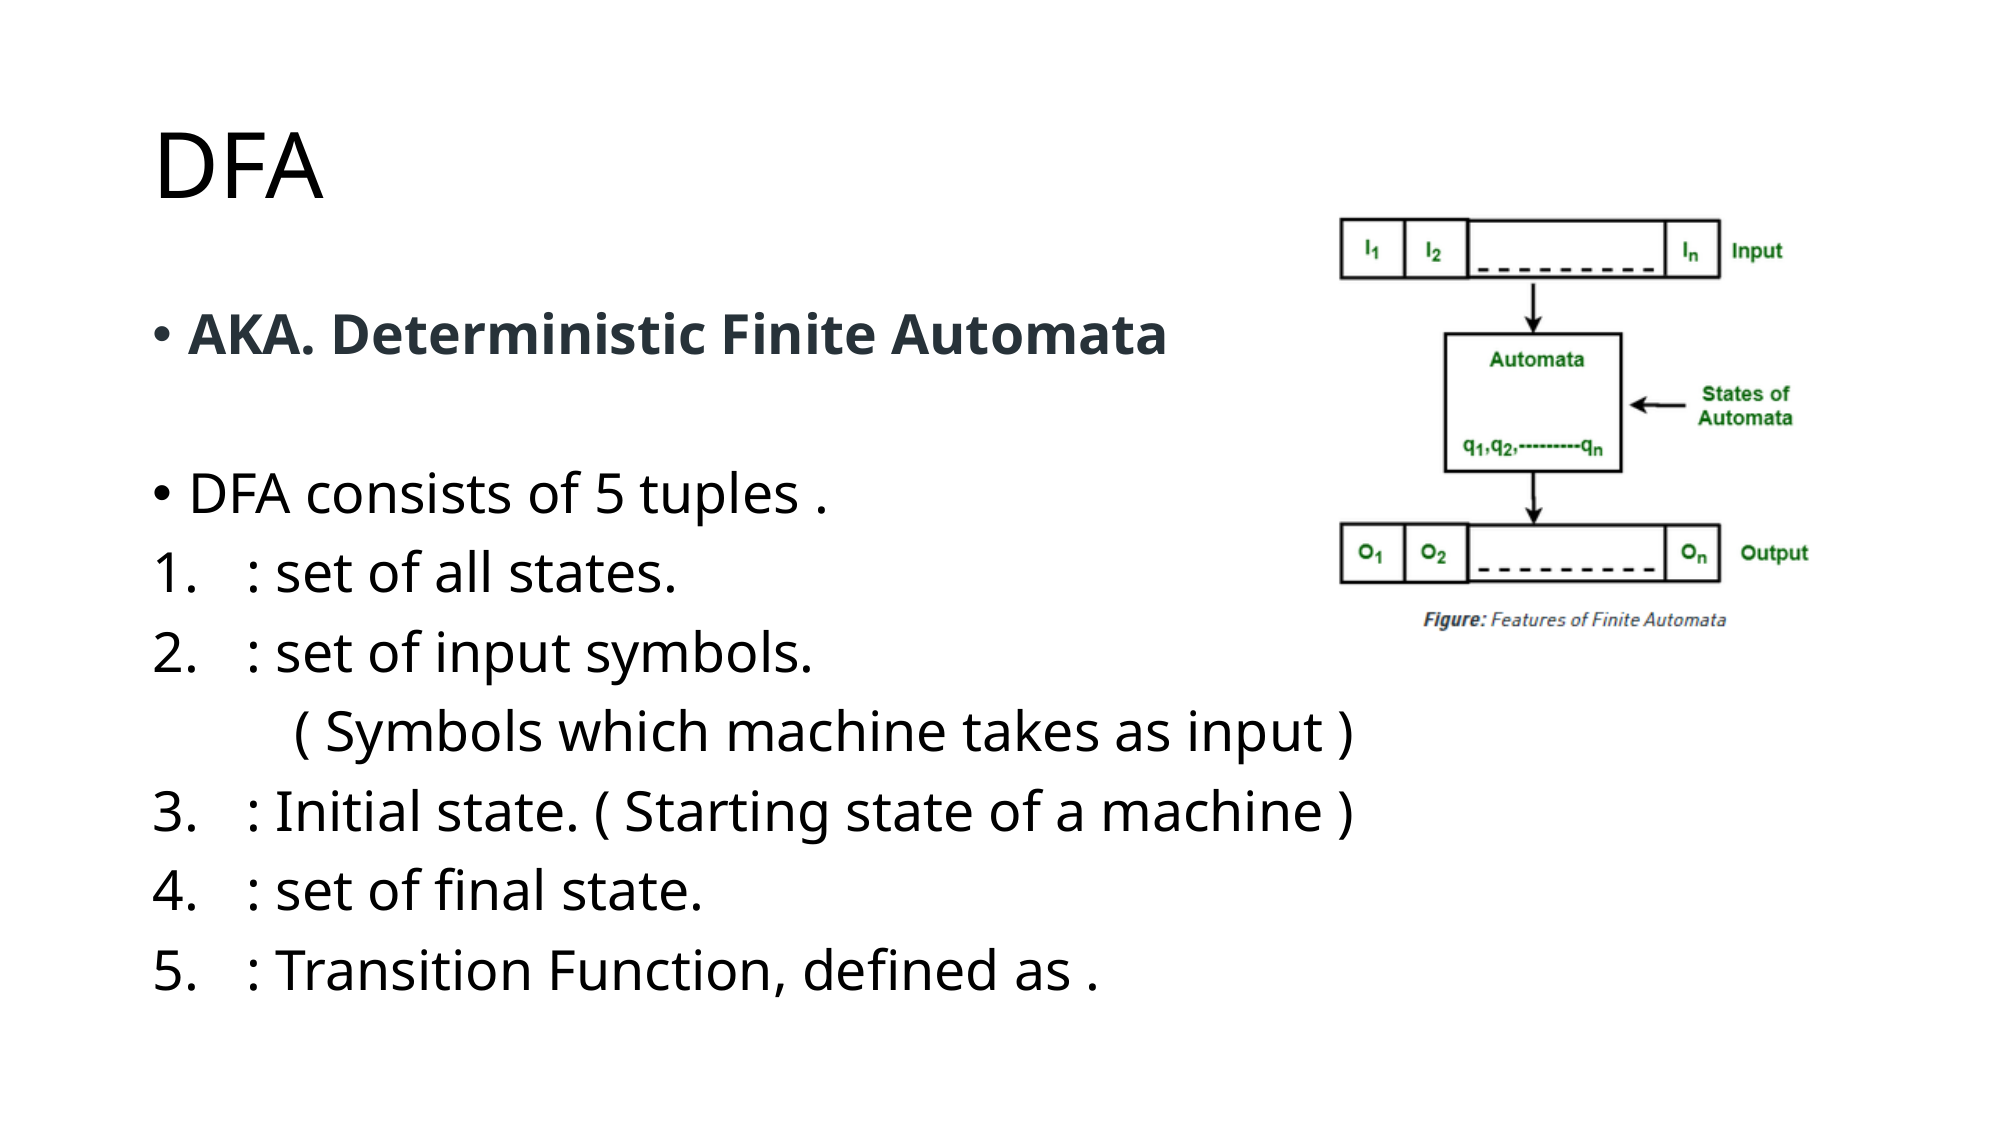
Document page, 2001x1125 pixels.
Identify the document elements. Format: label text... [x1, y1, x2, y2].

picture [1327, 201, 1831, 640]
title DFA [137, 59, 1863, 278]
